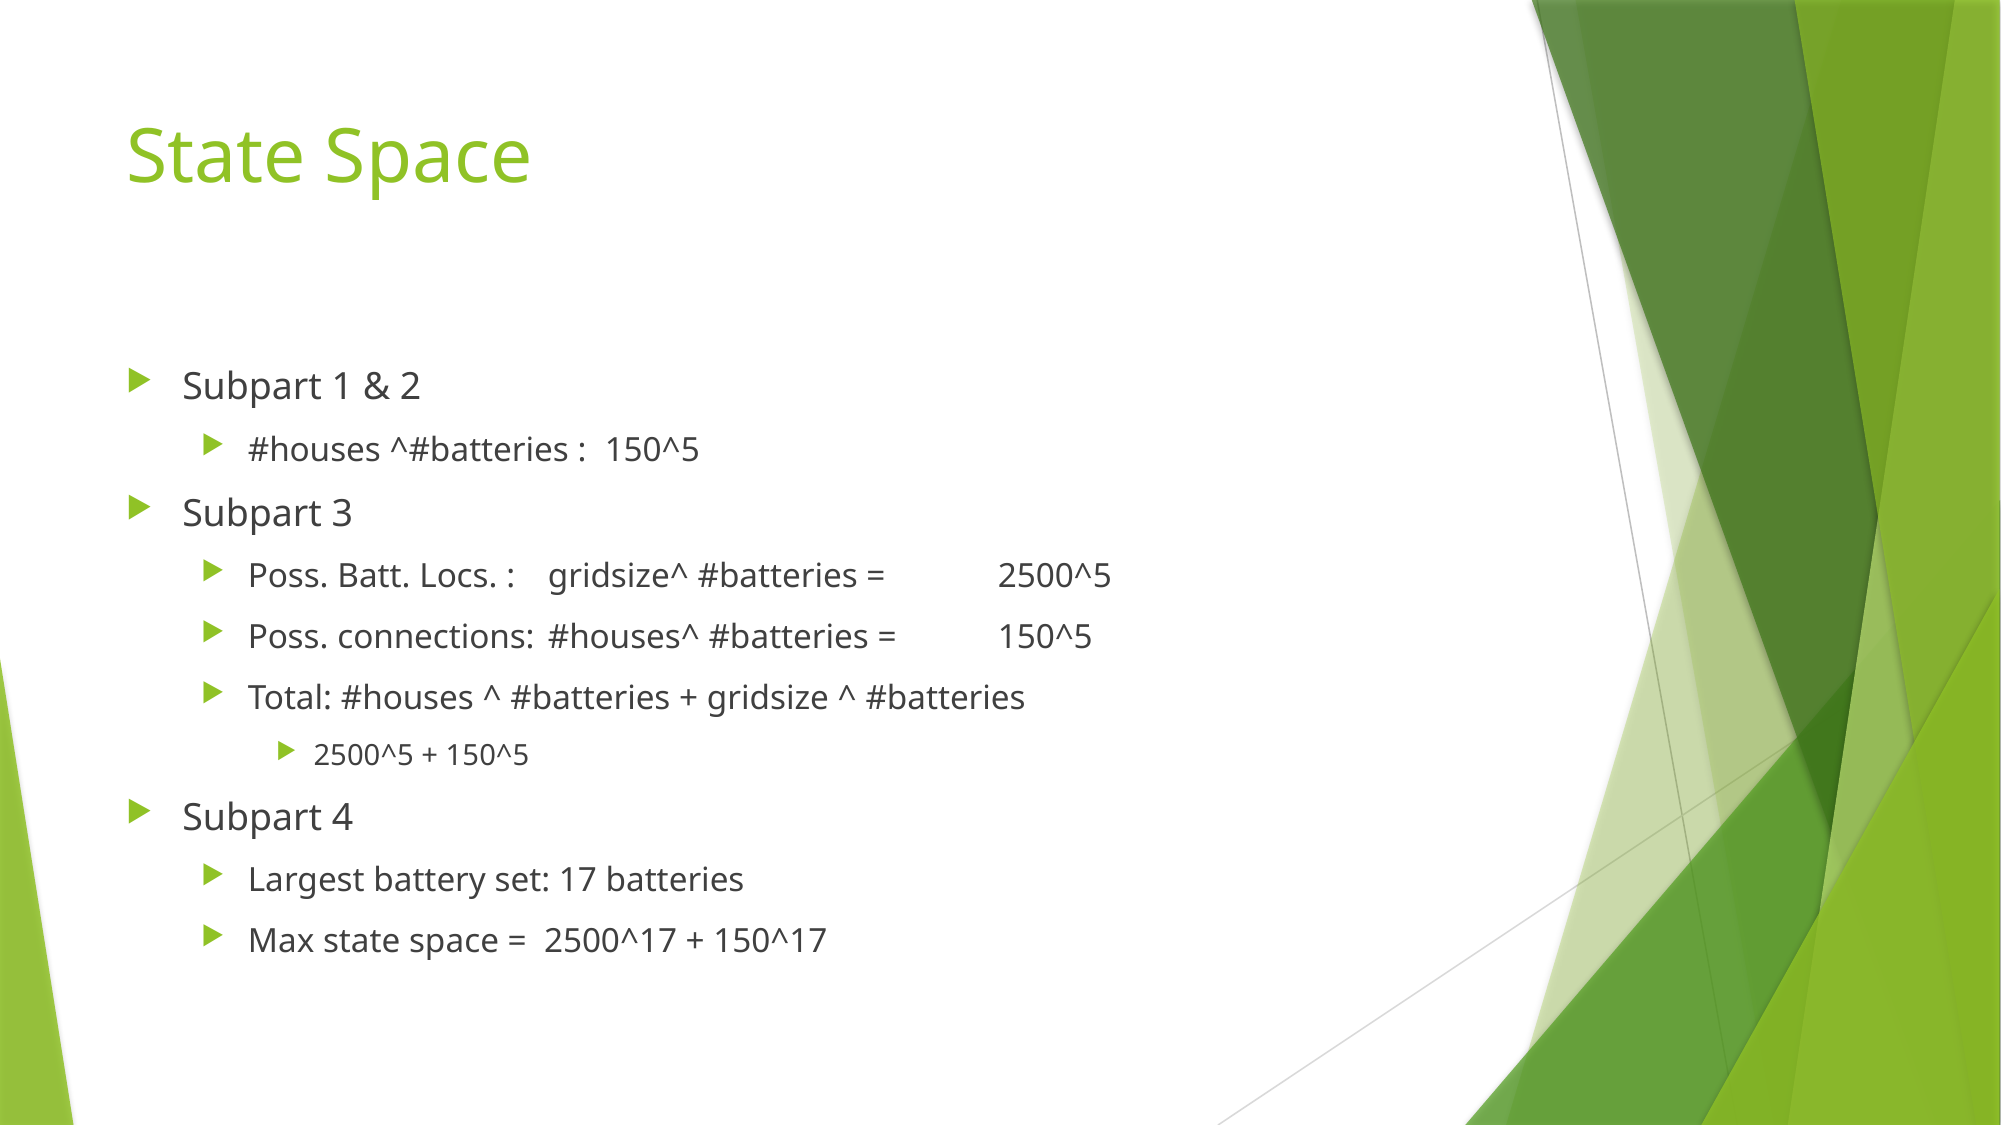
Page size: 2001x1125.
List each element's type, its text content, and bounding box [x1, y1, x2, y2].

list Subpart 1 & 2 #houses ^#batteries : 150^5 Subpart 3 Poss. Batt. Locs. : gridsize^ #batteries = 2500^5 Poss. connections: #houses^ #batteries = 150^5 Total: #houses ^ #batteries + gridsize ^ #batteries 2500^5 + 150^5 Subpart 4 Largest battery set: 17 batteries Max state space = 2500^17 + 150^17 [111, 354, 1522, 992]
title State Space [111, 99, 1522, 317]
